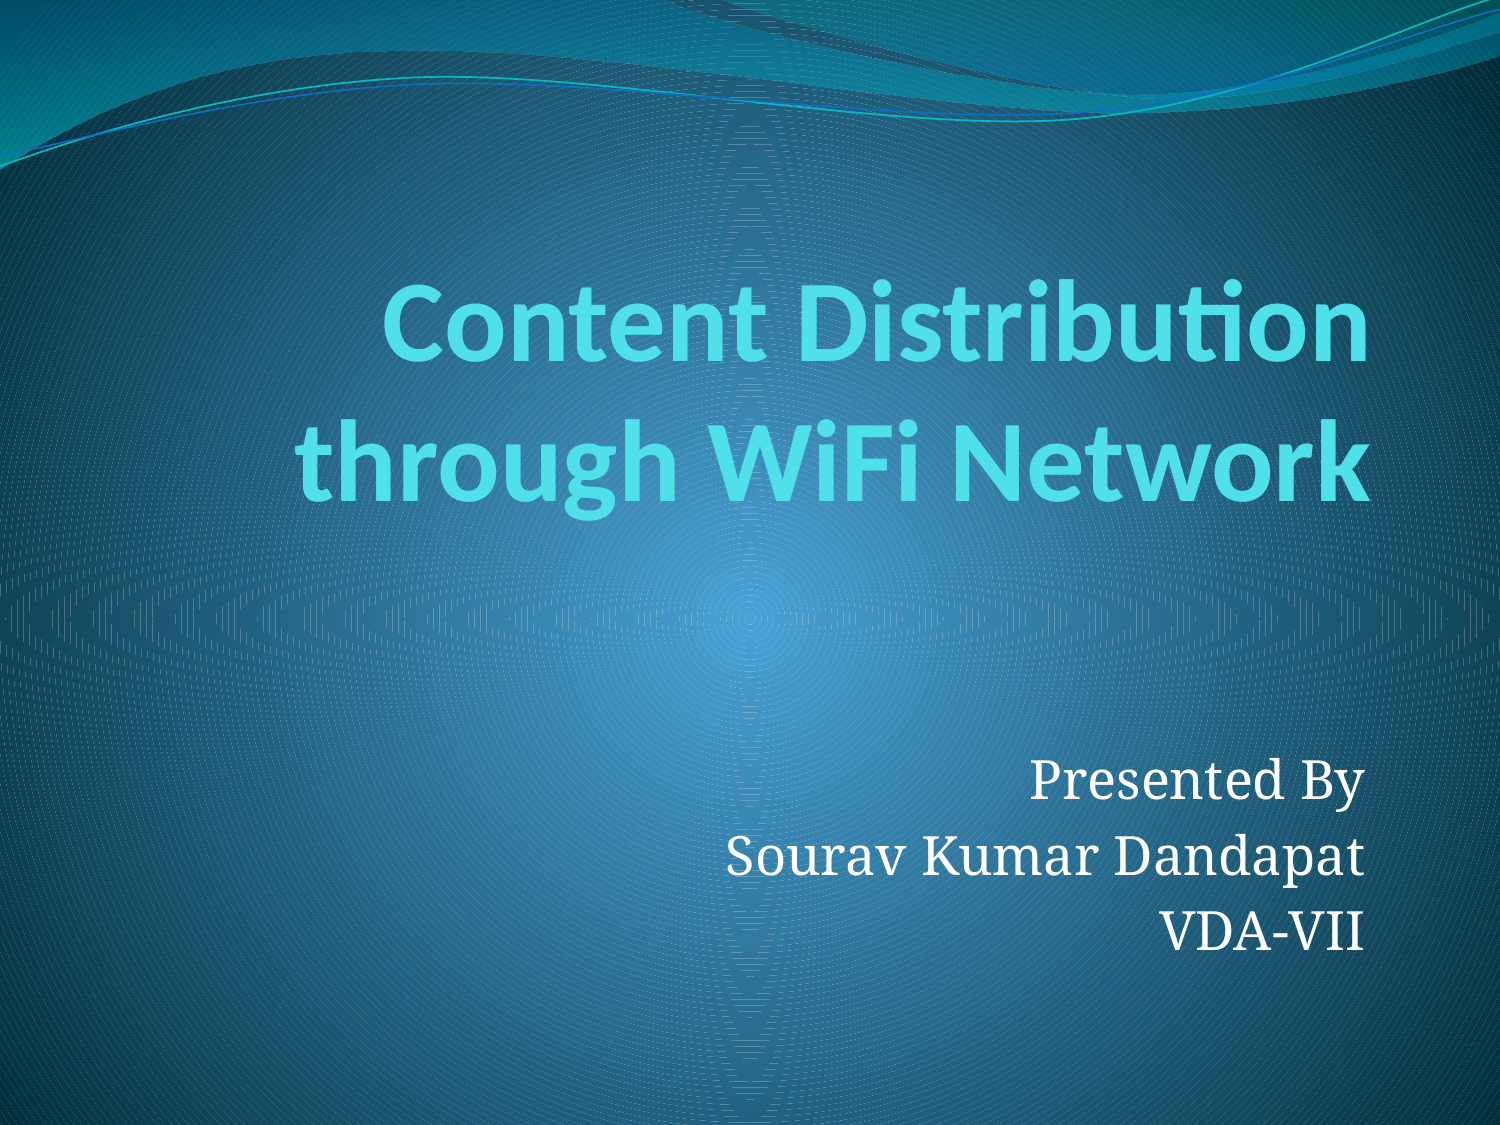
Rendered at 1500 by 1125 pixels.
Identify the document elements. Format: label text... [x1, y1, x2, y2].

subtitle Presented By Sourav Kumar Dandapat VDA-VII [87, 737, 1376, 1025]
title Content Distribution through WiFi Network [87, 224, 1376, 525]
